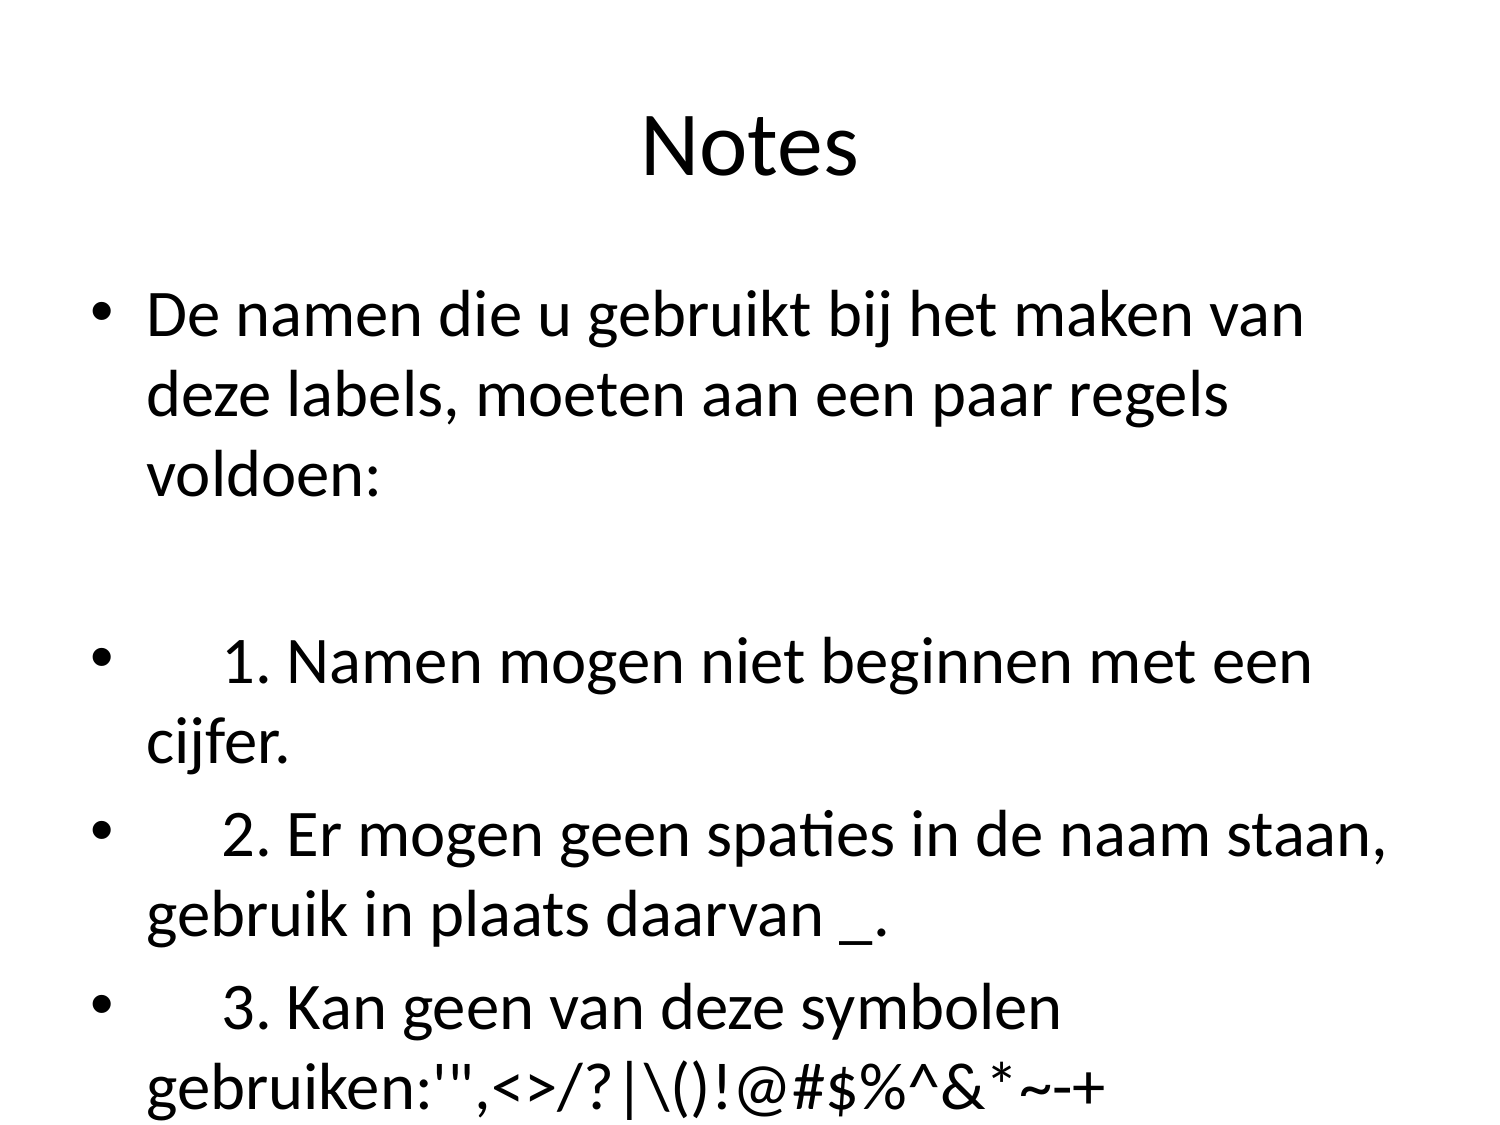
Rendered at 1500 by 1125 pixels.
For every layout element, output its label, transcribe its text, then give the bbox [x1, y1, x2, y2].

title Notes [75, 45, 1425, 233]
list De namen die u gebruikt bij het maken van deze labels, moeten aan een paar regels voldoen: 1. Namen mogen niet beginnen met een cijfer. 2. Er mogen geen spaties in de naam staan, gebruik in plaats daarvan _. 3. Kan geen van deze symbolen gebruiken:'",<>/?|\()!@#$%^&*~-+ 4. Het wordt als best practice (PEP8) beschouwd dat namen in kleine letters zijn. 5. Vermijd het gebruik van de tekens 'l' (kleine letter l), 'O' (hoofdletter o), of 'I' (Ä± in hoofdletters) als variabelenamen van Ã©Ã©n teken. 6. Vermijd het gebruik van woorden die een speciale betekenis hebben in Python, zoals "list" en "str" Het gebruik van variabelenamen kan een zeer handige manier zijn om verschillende variabelen in Python bij te houden. Bijvoorbeeld: [75, 262, 1425, 1005]
